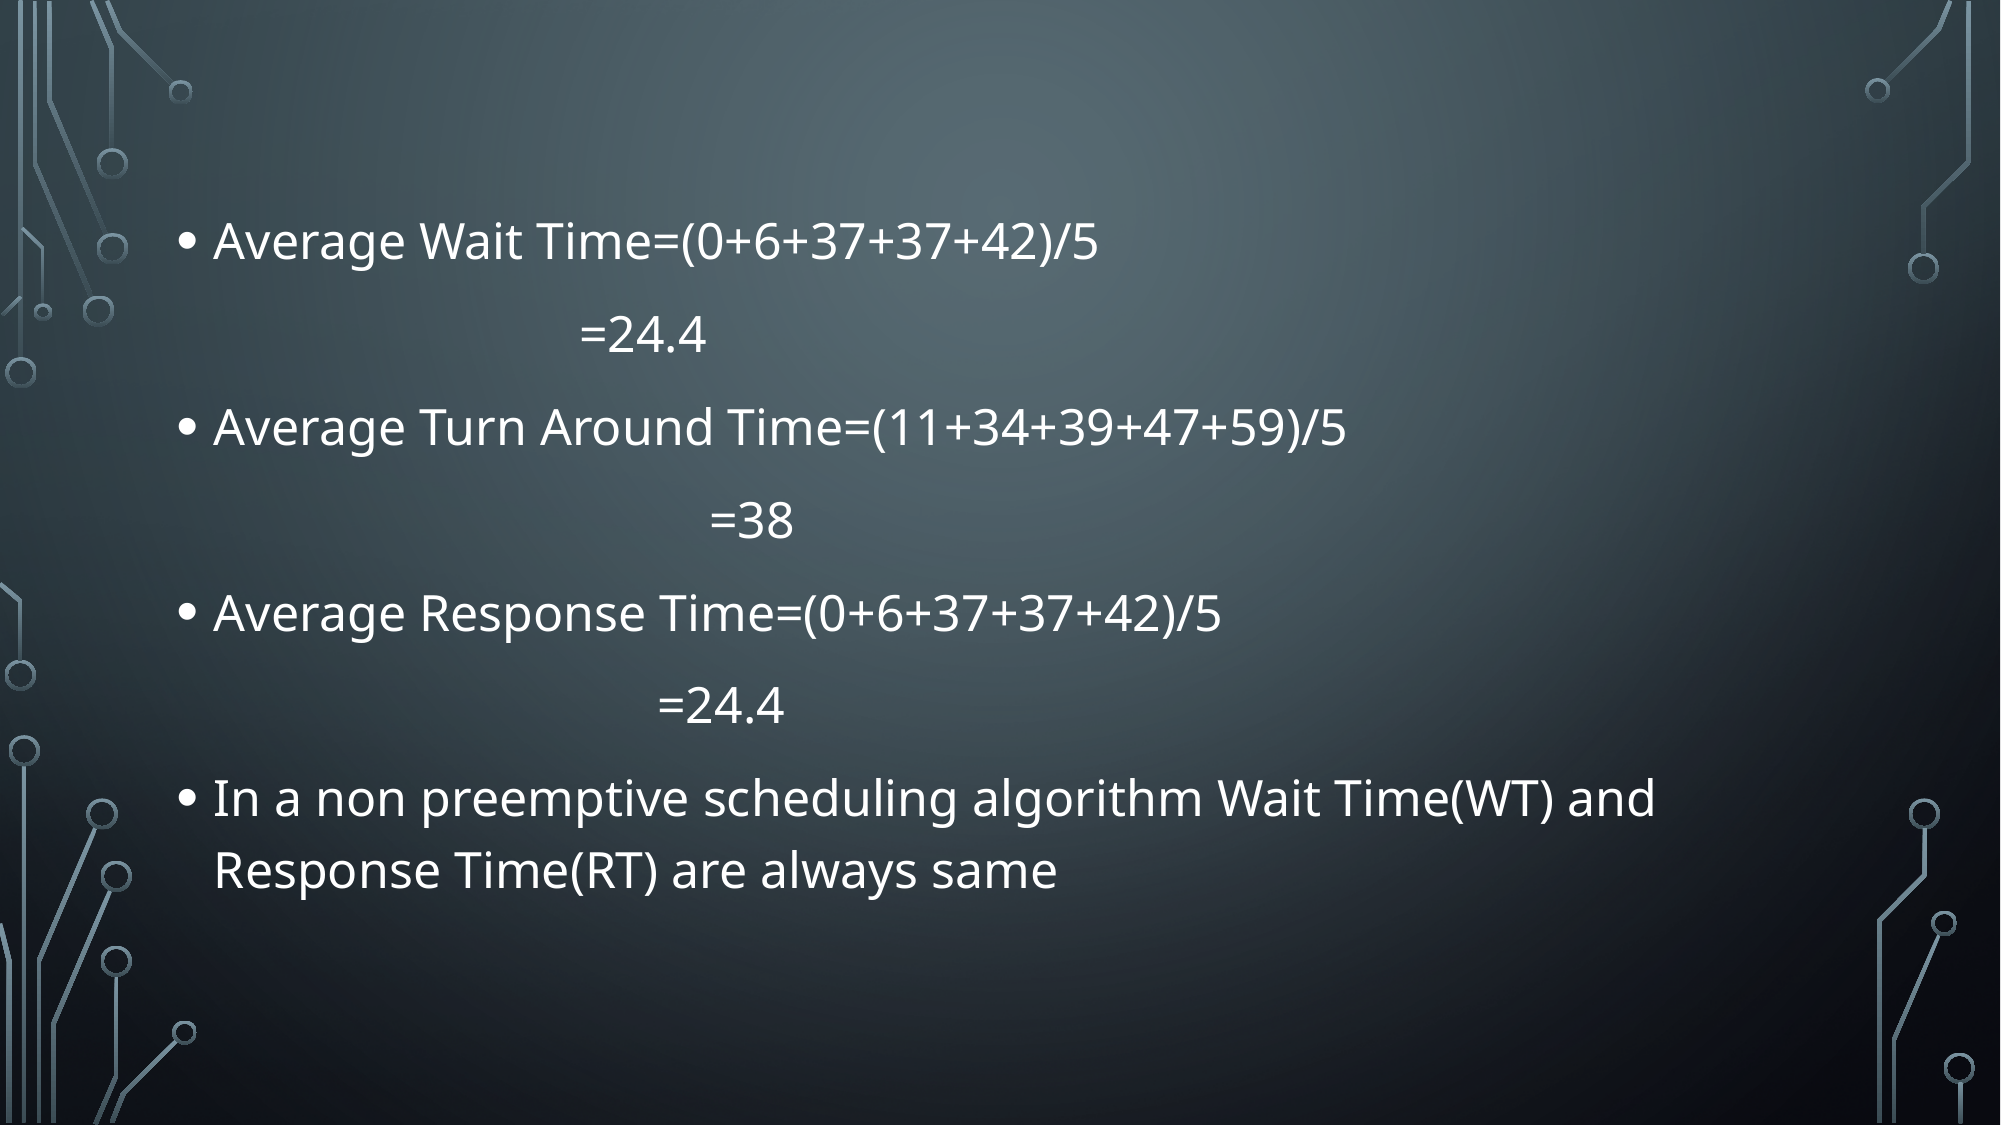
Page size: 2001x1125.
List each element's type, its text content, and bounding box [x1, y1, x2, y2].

list Average Wait Time=(0+6+37+37+42)/5 =24.4 Average Turn Around Time=(11+34+39+47+59)/5 =38 Average Response Time=(0+6+37+37+42)/5 =24.4 In a non preemptive scheduling algorithm Wait Time(WT) and Response Time(RT) are always same [161, 190, 1787, 1016]
